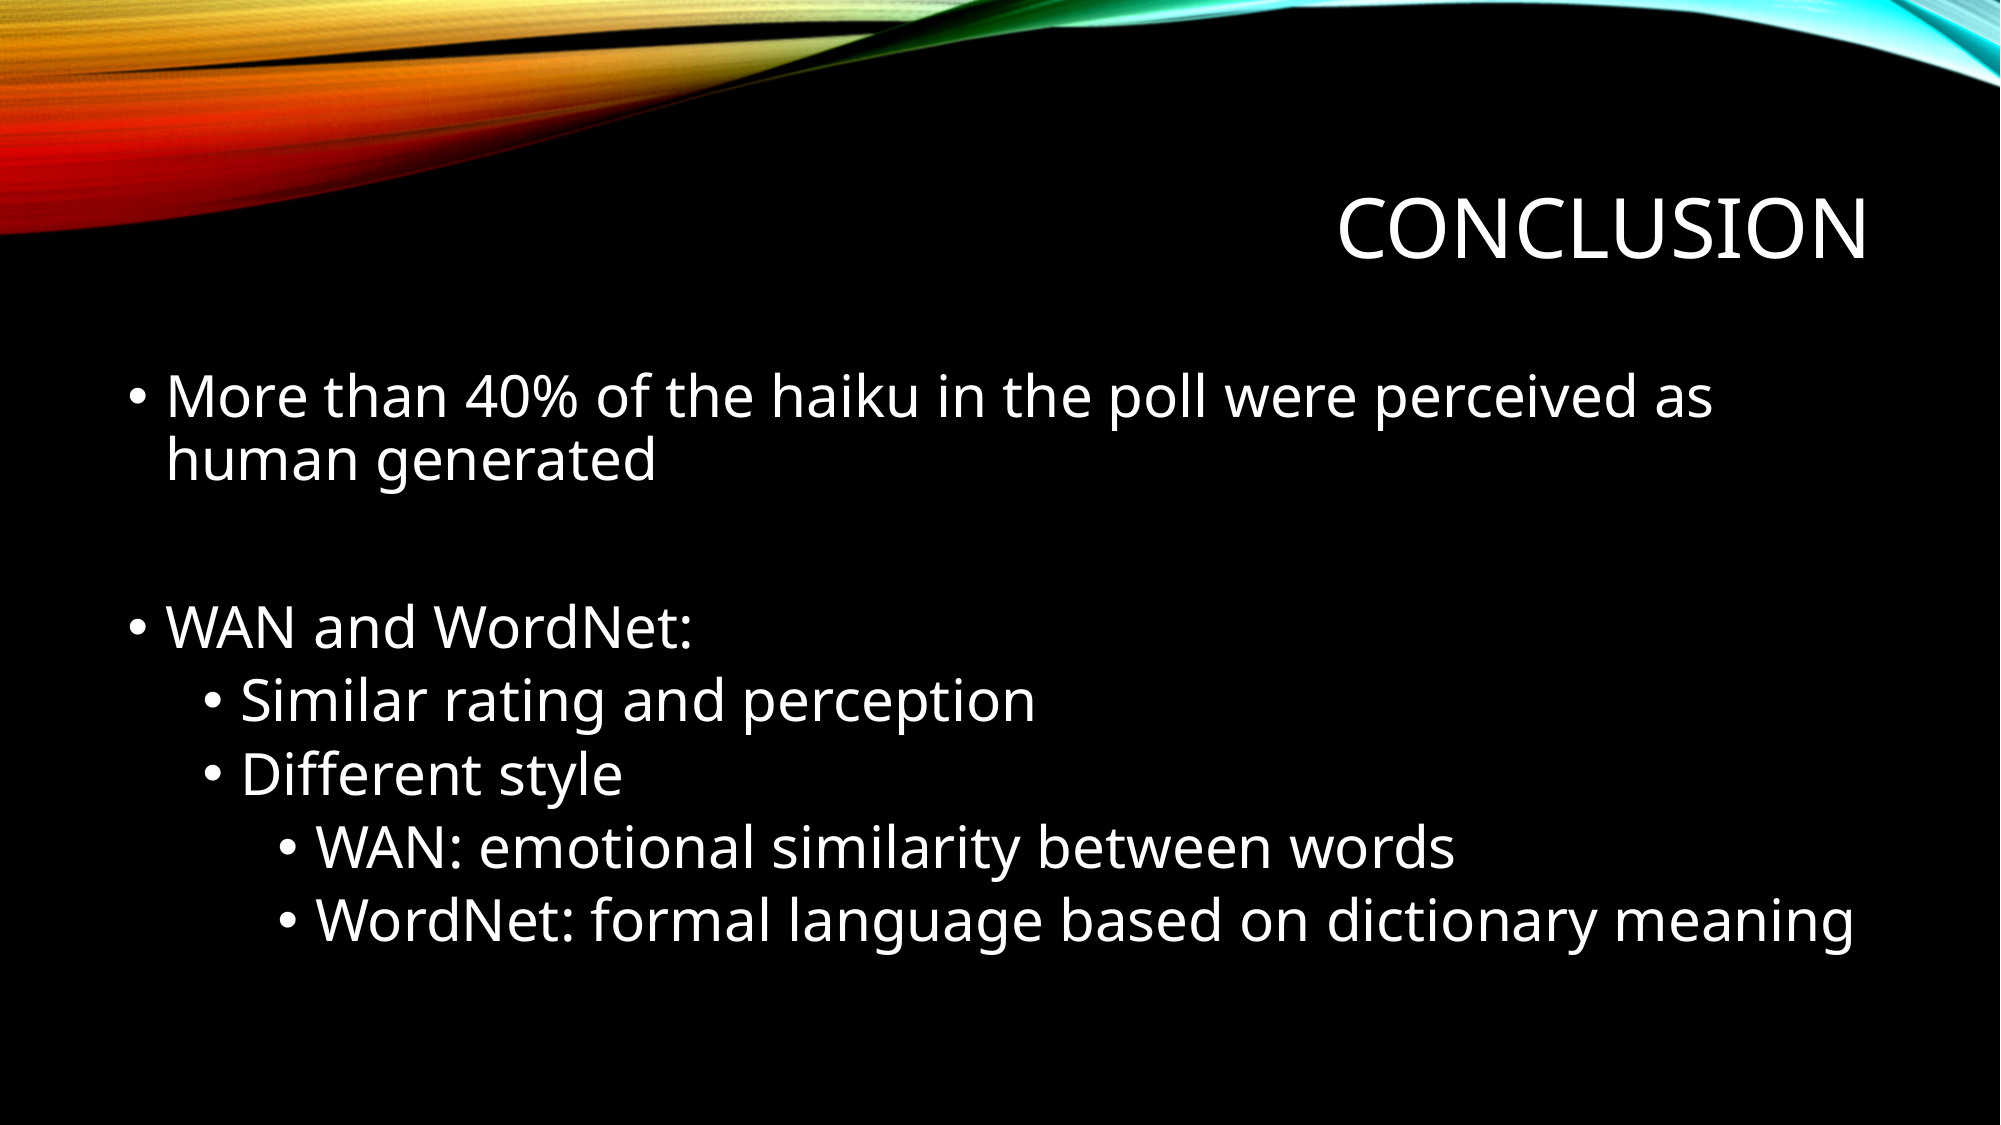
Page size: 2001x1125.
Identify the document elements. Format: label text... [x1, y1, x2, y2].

list More than 40% of the haiku in the poll were perceived as human generated WAN and WordNet: Similar rating and perception Different style WAN: emotional similarity between words WordNet: formal language based on dictionary meaning [112, 359, 1888, 1080]
title conclusion [474, 125, 1888, 338]
picture [0, 0, 2000, 237]
